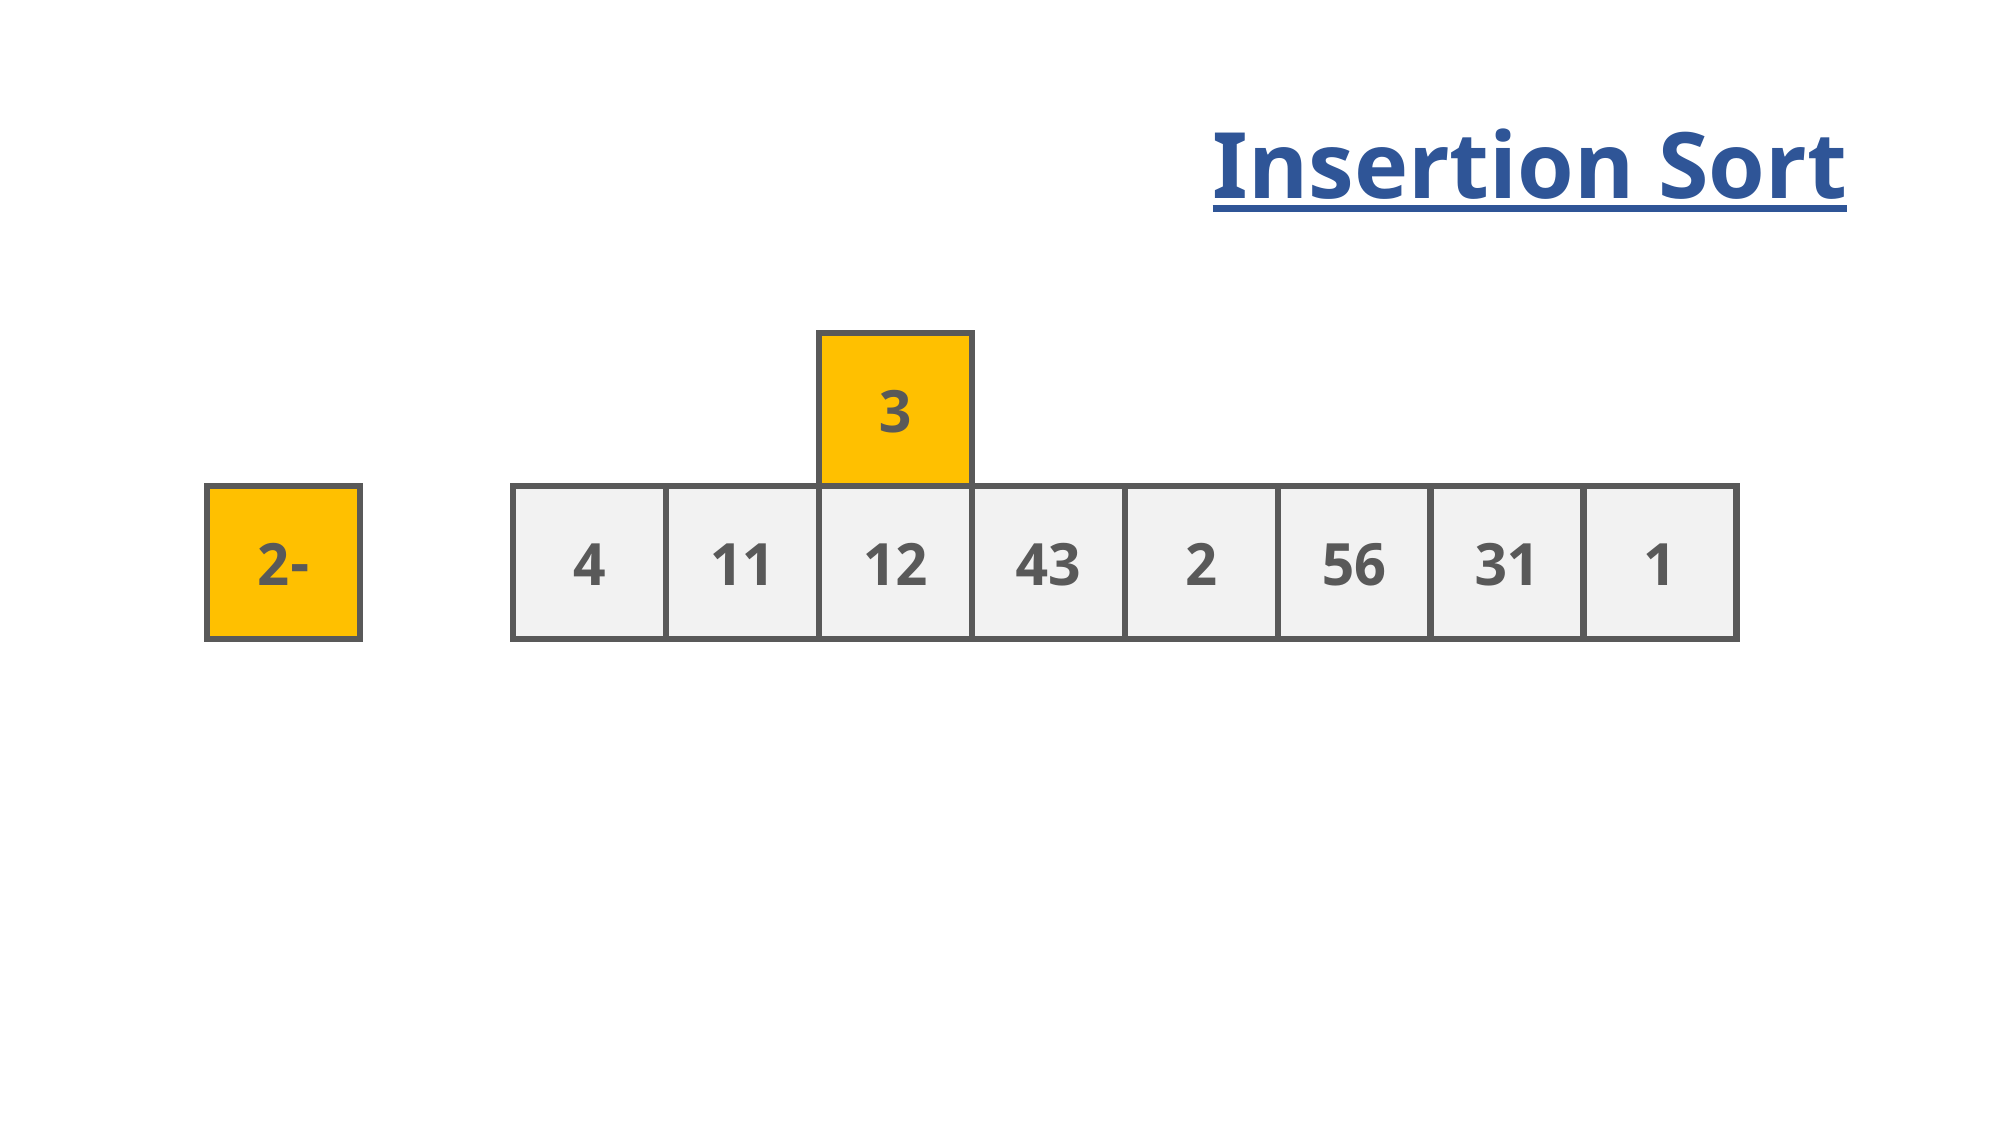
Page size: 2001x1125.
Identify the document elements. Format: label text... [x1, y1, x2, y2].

text_box 31 [1430, 485, 1583, 640]
text_box 11 [665, 485, 820, 640]
text_box 1 [1583, 485, 1737, 640]
text_box 56 [1277, 485, 1430, 640]
text_box 43 [971, 485, 1124, 640]
text_box 4 [512, 485, 665, 640]
text_box 3 [818, 332, 973, 487]
text_box -2 [206, 485, 361, 640]
title Insertion Sort [137, 59, 1863, 278]
text_box 12 [820, 487, 971, 640]
text_box 2 [1124, 485, 1277, 640]
